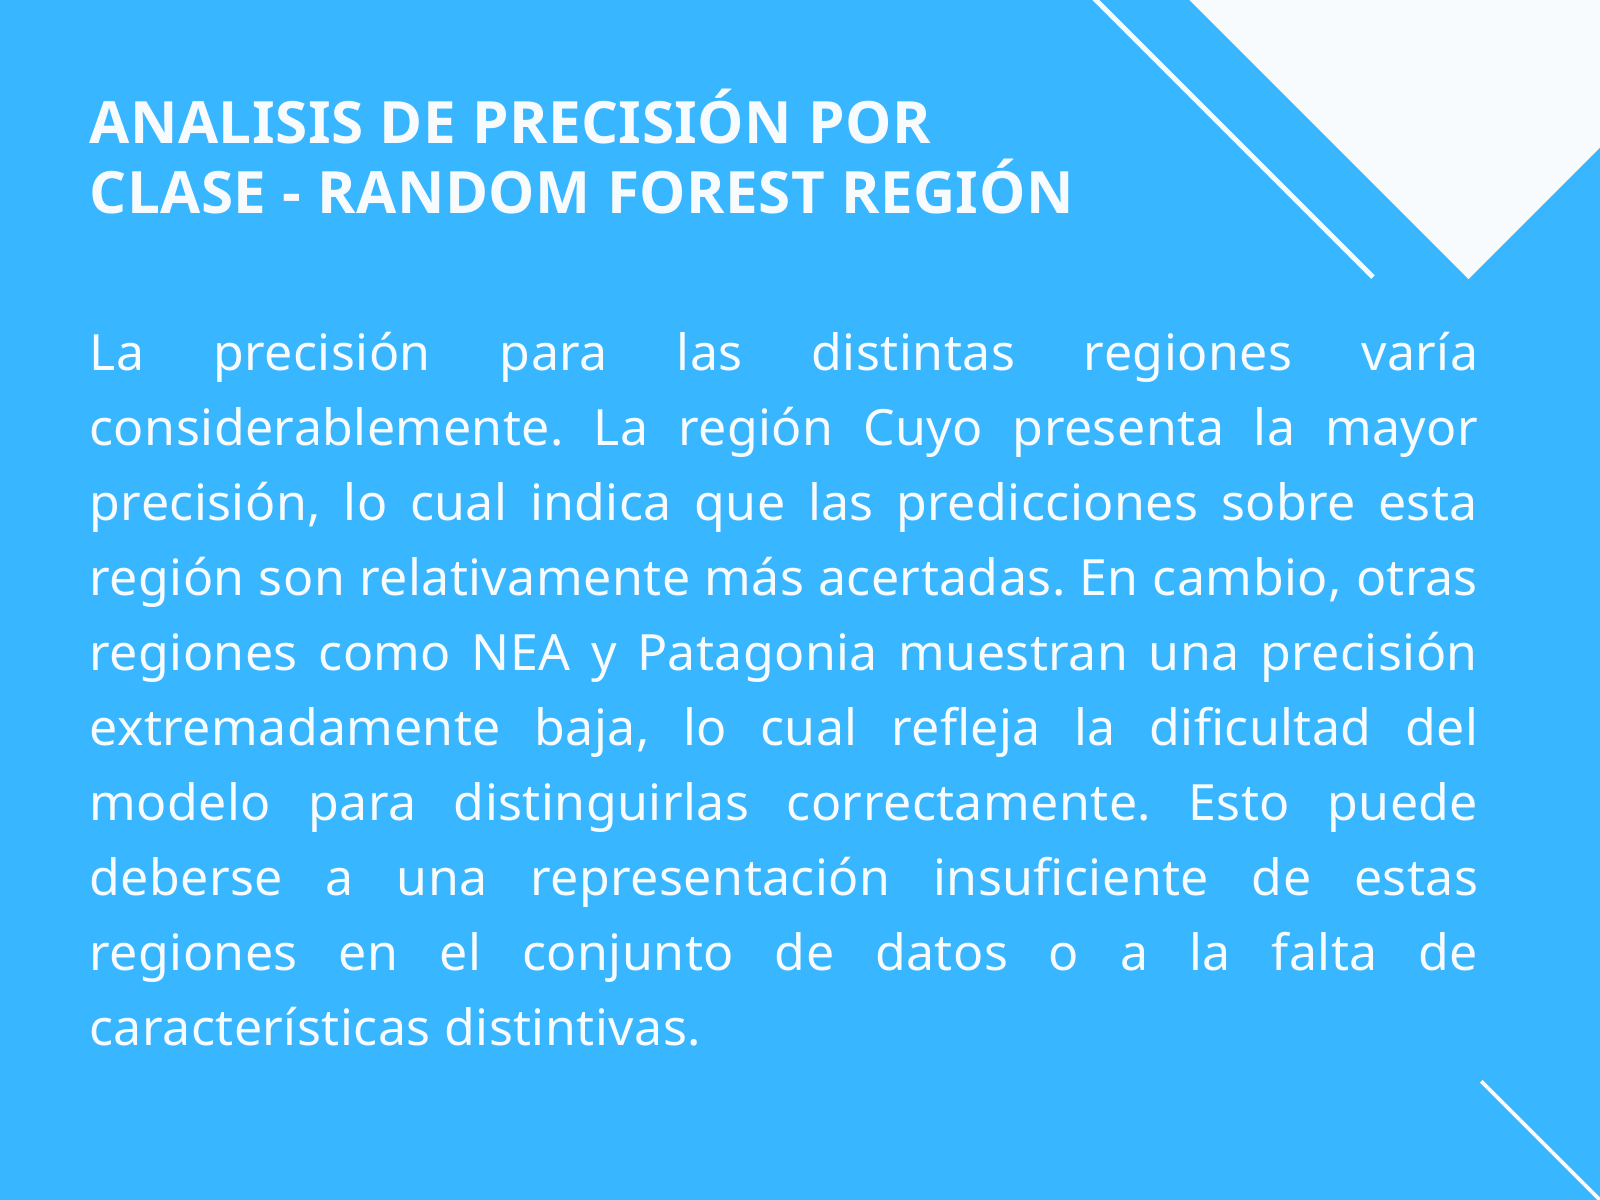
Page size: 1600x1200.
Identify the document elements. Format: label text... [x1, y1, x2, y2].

text_box [1479, 1080, 1600, 1200]
text_box La precisión para las distintas regiones varía considerablemente. La región Cuyo presenta la mayor precisión, lo cual indica que las predicciones sobre esta región son relativamente más acertadas. En cambio, otras regiones como NEA y Patagonia muestran una precisión extremadamente baja, lo cual refleja la dificultad del modelo para distinguirlas correctamente. Esto puede deberse a una representación insuficiente de estas regiones en el conjunto de datos o a la falta de características distintivas. [89, 305, 1480, 1056]
text_box [1092, 0, 1185, 85]
text_box [1189, 0, 1600, 280]
text_box ANALISIS DE PRECISIÓN POR CLASE - RANDOM FOREST REGIÓN [89, 85, 1438, 296]
